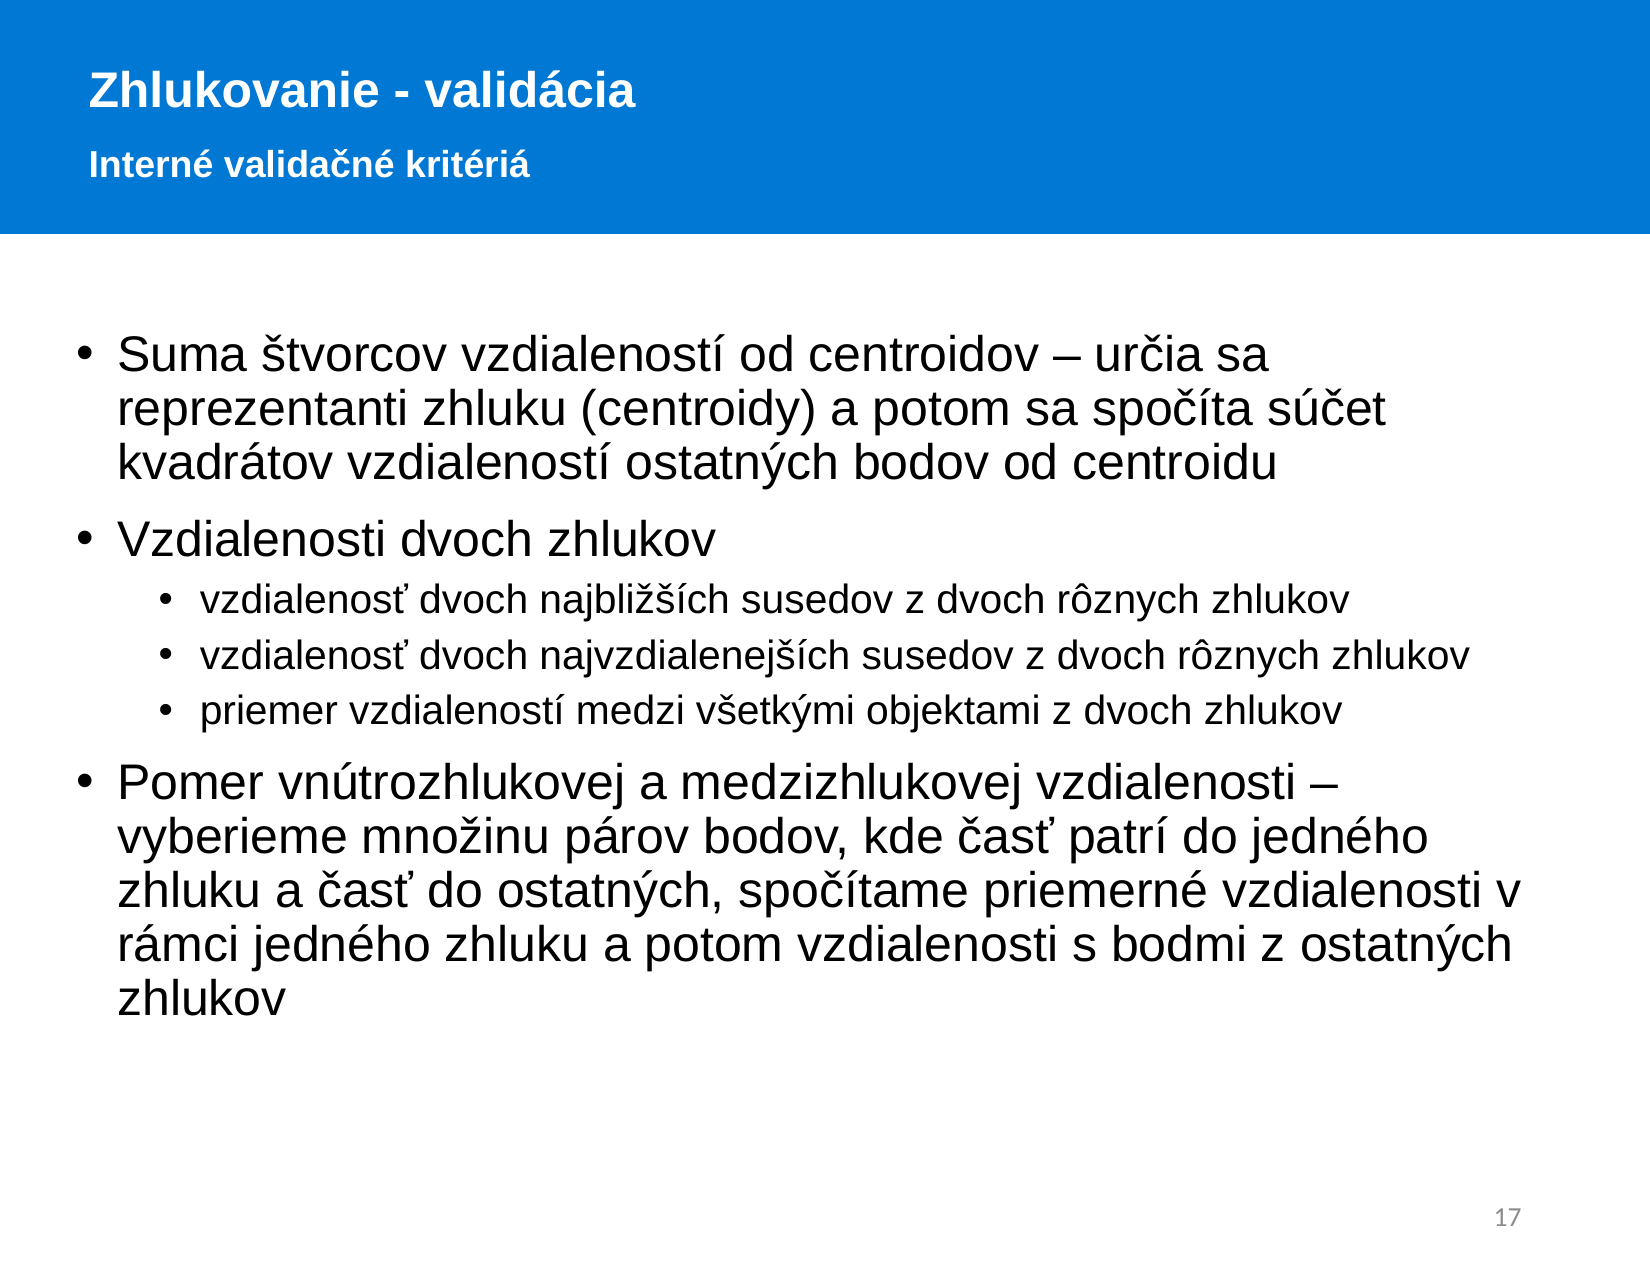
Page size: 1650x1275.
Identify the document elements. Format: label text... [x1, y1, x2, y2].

text_box Zhlukovanie - validácia Interné validačné kritériá [73, 20, 1602, 260]
text_box Suma štvorcov vzdialeností od centroidov – určia sa reprezentanti zhluku (centroidy) a potom sa spočíta súčet kvadrátov vzdialeností ostatných bodov od centroidu Vzdialenosti dvoch zhlukov vzdialenosť dvoch najbližších susedov z dvoch rôznych zhlukov vzdialenosť dvoch najvzdialenejších susedov z dvoch rôznych zhlukov priemer vzdialeností medzi všetkými objektami z dvoch zhlukov Pomer vnútrozhlukovej a medzizhlukovej vzdialenosti – vyberieme množinu párov bodov, kde časť patrí do jedného zhluku a časť do ostatných, spočítame priemerné vzdialenosti v rámci jedného zhluku a potom vzdialenosti s bodmi z ostatných zhlukov [61, 321, 1589, 1182]
slide_number 17 [1165, 1182, 1537, 1250]
text_box [0, 0, 1650, 234]
